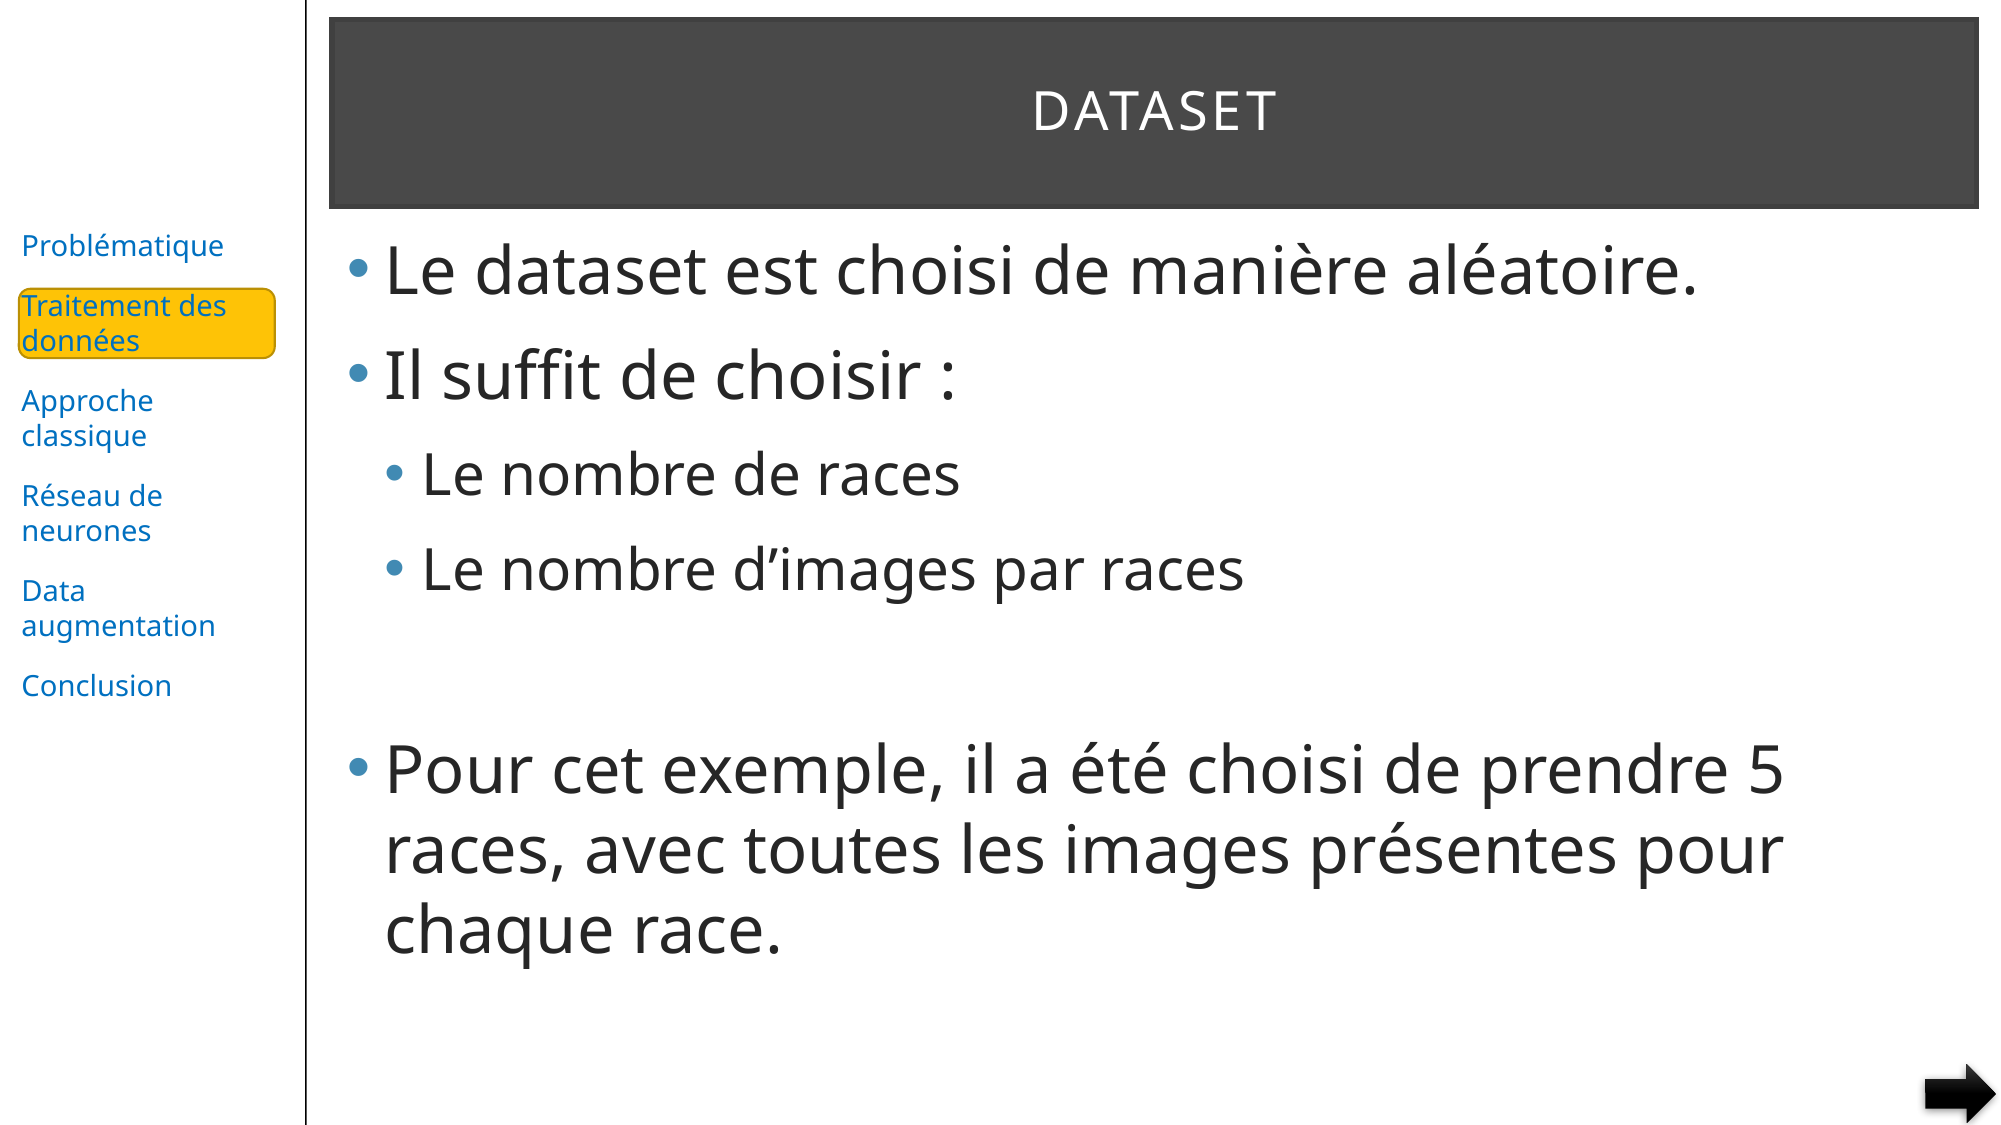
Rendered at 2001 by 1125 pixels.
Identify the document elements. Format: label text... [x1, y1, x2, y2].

title dataset [329, 17, 1979, 209]
list Le dataset est choisi de manière aléatoire. Il suffit de choisir : Le nombre de races Le nombre d’images par races Pour cet exemple, il a été choisi de prendre 5 races, avec toutes les images présentes pour chaque race. [331, 219, 1977, 1106]
text_box [1925, 1064, 1997, 1124]
